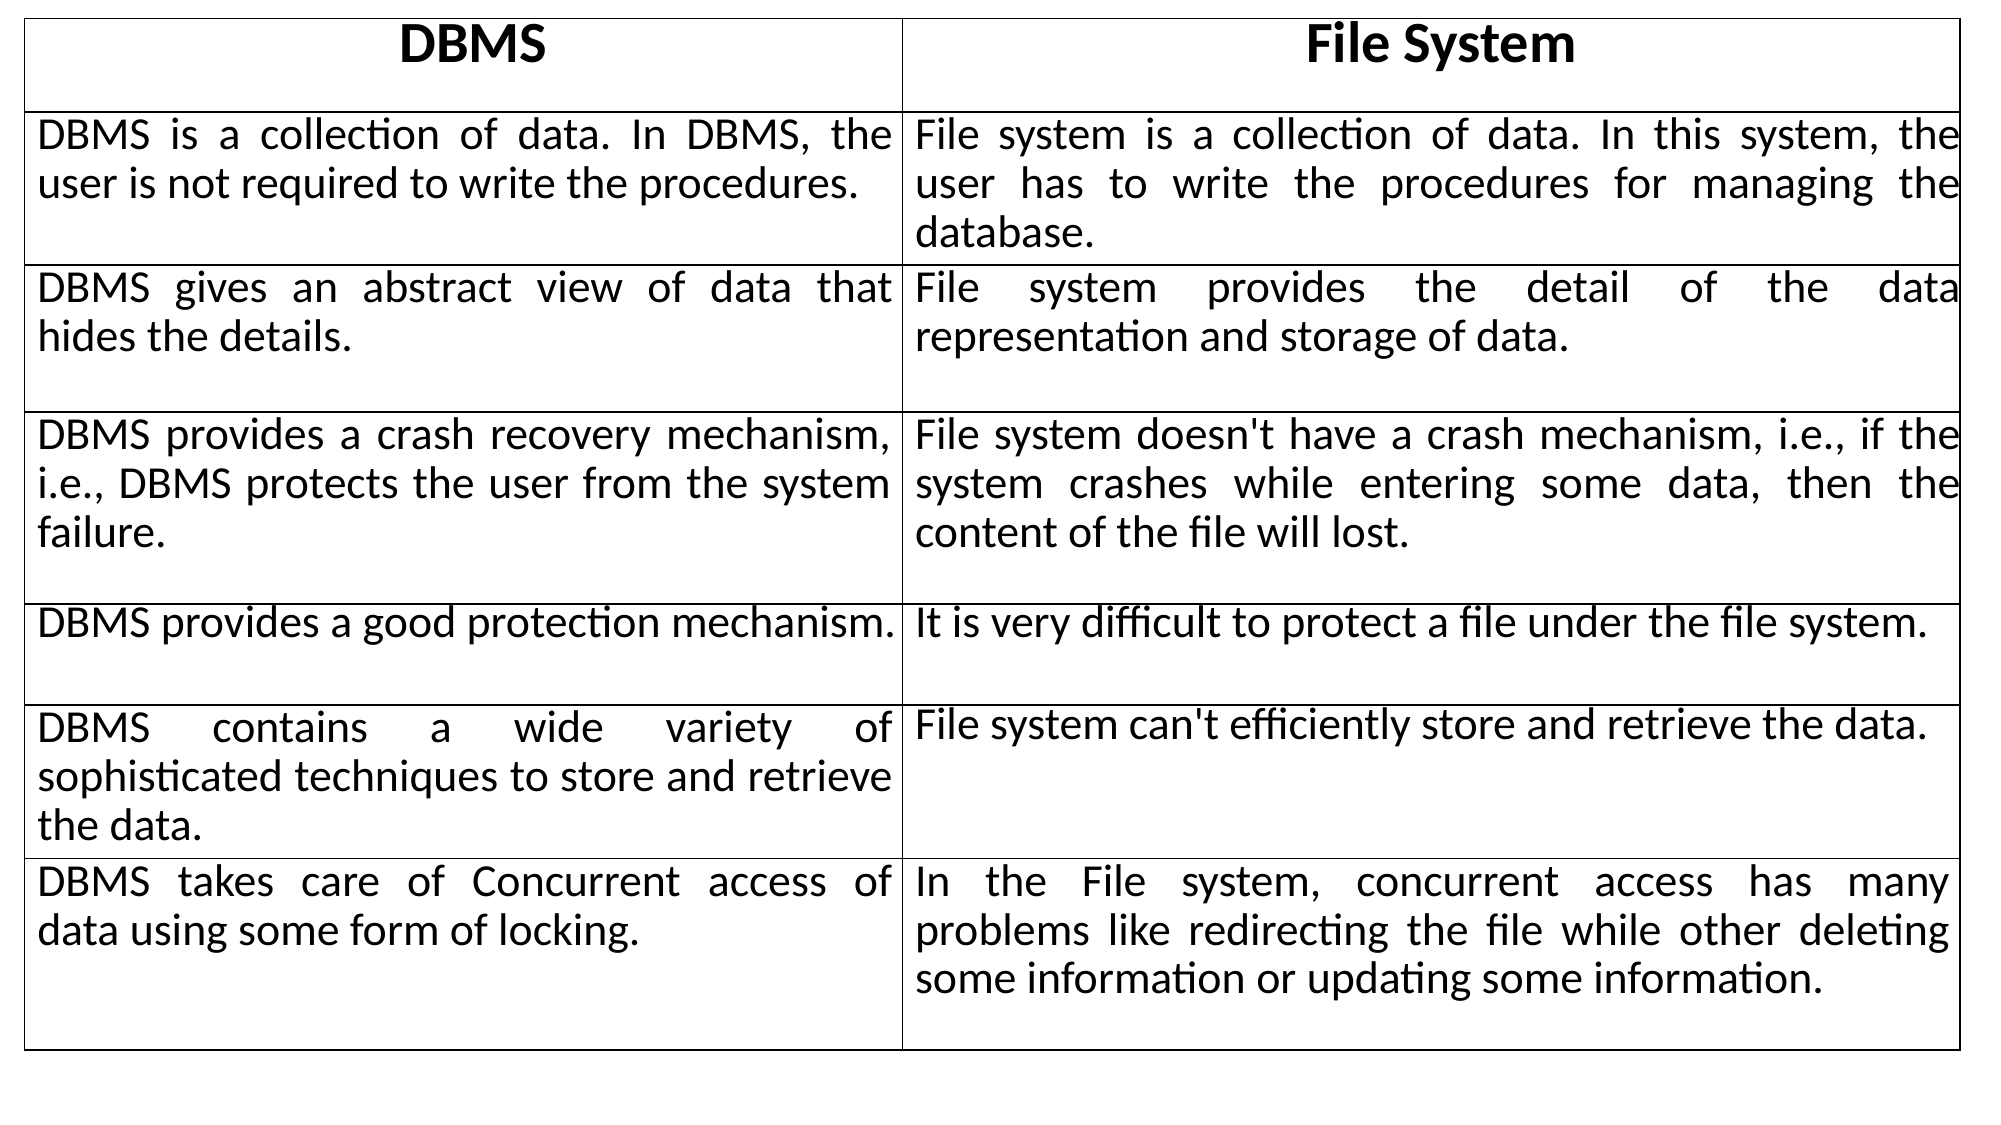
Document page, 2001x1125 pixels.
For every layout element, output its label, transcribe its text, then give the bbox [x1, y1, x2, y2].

table_cell File system provides the detail of the data representation and storage of data. [903, 266, 1959, 411]
table_header File System [903, 19, 1959, 111]
table_cell DBMS is a collection of data. In DBMS, the user is not required to write the procedures. [25, 113, 902, 264]
table_cell DBMS gives an abstract view of data that hides the details. [25, 266, 902, 411]
table_cell DBMS takes care of Concurrent access of data using some form of locking. [25, 859, 902, 1049]
table_cell It is very difficult to protect a file under the file system. [903, 605, 1959, 704]
table_cell File system doesn't have a crash mechanism, i.e., if the system crashes while entering some data, then the content of the file will lost. [903, 413, 1959, 603]
table_cell DBMS provides a crash recovery mechanism, i.e., DBMS protects the user from the system failure. [25, 413, 902, 603]
table_cell File system is a collection of data. In this system, the user has to write the procedures for managing the database. [903, 113, 1959, 264]
table_cell DBMS contains a wide variety of sophisticated techniques to store and retrieve the data. [25, 706, 902, 858]
table_cell In the File system, concurrent access has many problems like redirecting the file while other deleting some information or updating some information. [903, 859, 1959, 1049]
table_cell DBMS provides a good protection mechanism. [25, 605, 902, 704]
table_cell File system can't efficiently store and retrieve the data. [903, 706, 1959, 858]
table_header DBMS [25, 19, 902, 111]
